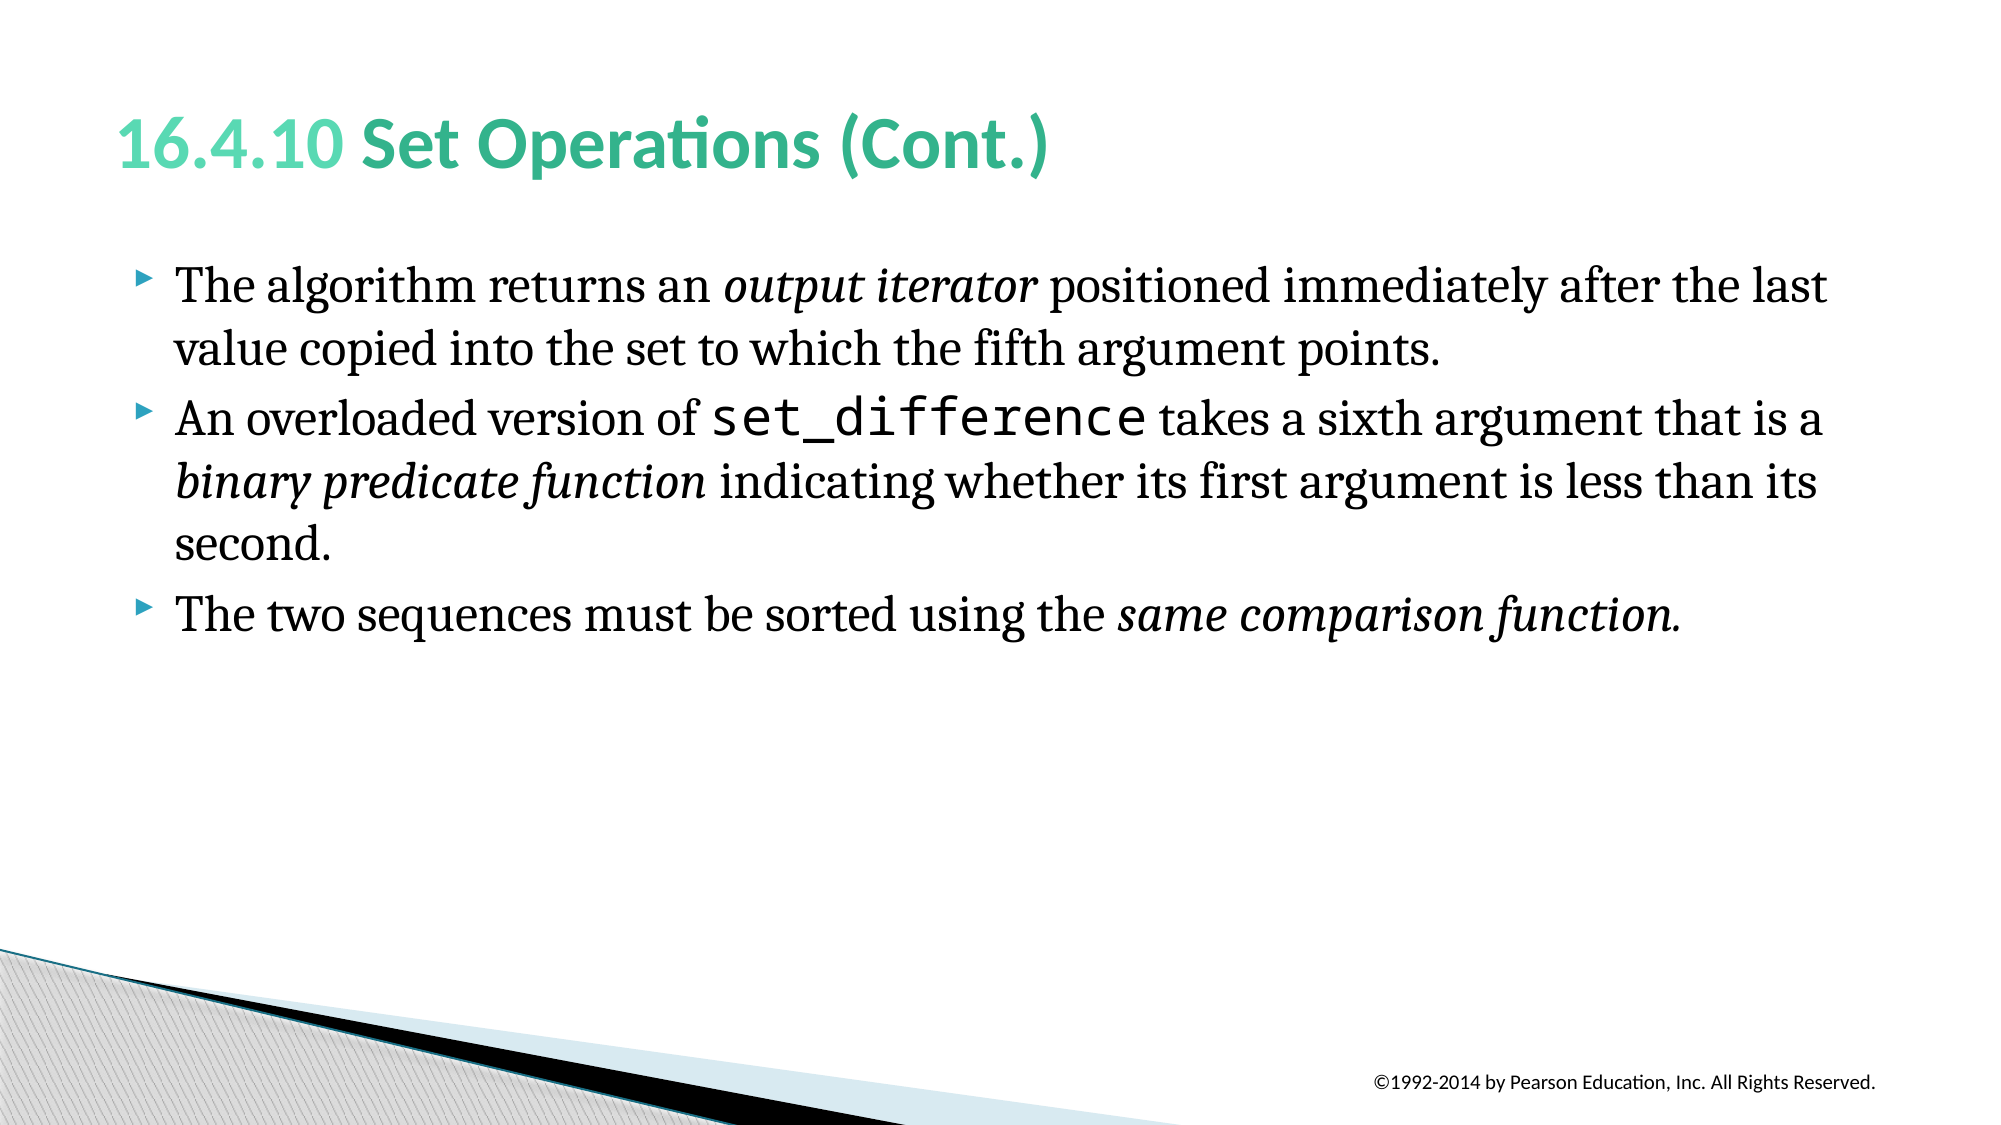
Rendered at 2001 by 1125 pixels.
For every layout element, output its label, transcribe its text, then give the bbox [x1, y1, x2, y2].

list The algorithm returns an output iterator positioned immediately after the last value copied into the set to which the fifth argument points. An overloaded version of set_difference takes a sixth argument that is a binary predicate function indicating whether its first argument is less than its second. The two sequences must be sorted using the same comparison function. [99, 242, 1900, 986]
title 16.4.10 Set Operations (Cont.) [99, 45, 1900, 233]
footer ©1992-2014 by Pearson Education, Inc. All Rights Reserved. [866, 1051, 1892, 1112]
